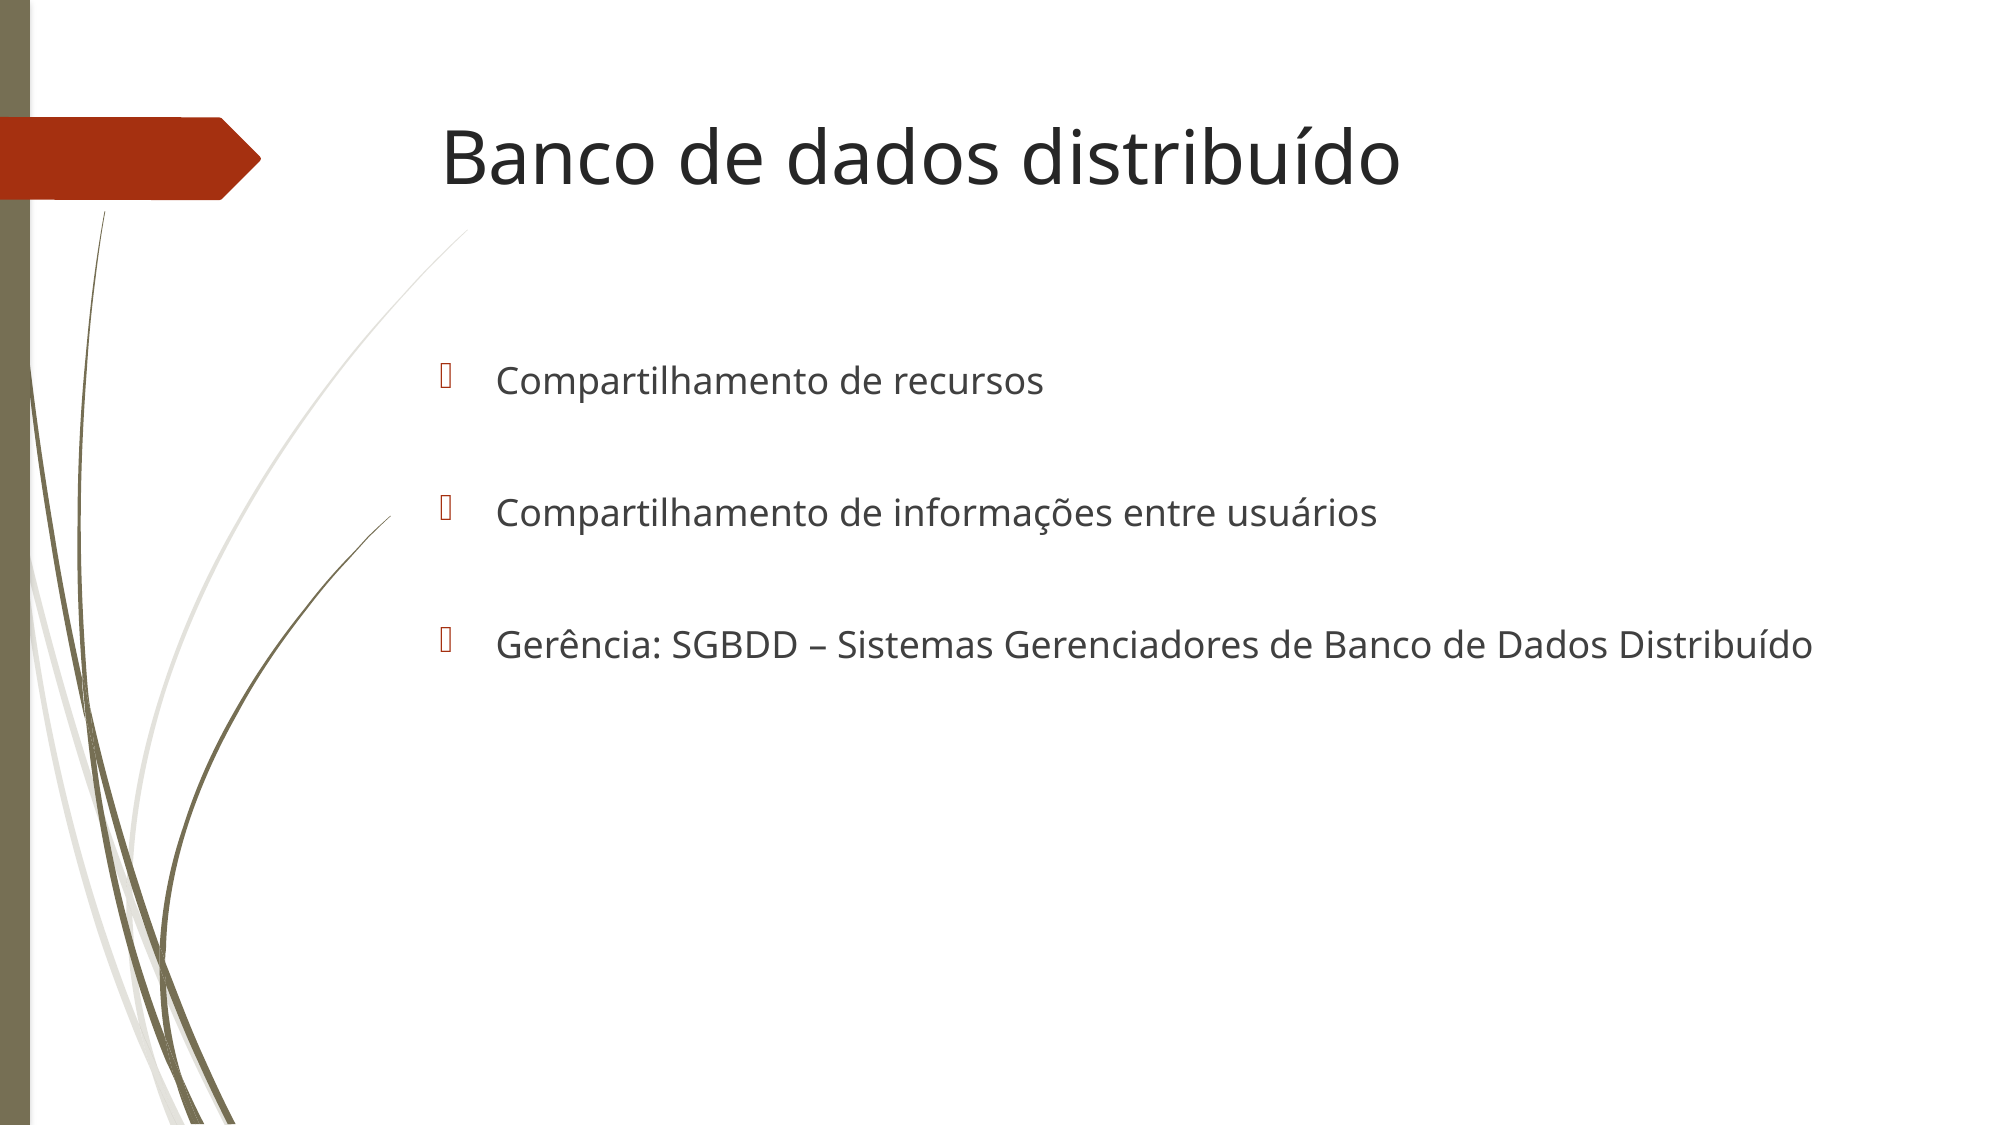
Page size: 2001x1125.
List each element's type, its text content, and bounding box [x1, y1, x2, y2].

text_box Compartilhamento de recursos Compartilhamento de informações entre usuários Gerência: SGBDD – Sistemas Gerenciadores de Banco de Dados Distribuído [424, 349, 1888, 970]
text_box Banco de dados distribuído [425, 102, 1888, 313]
